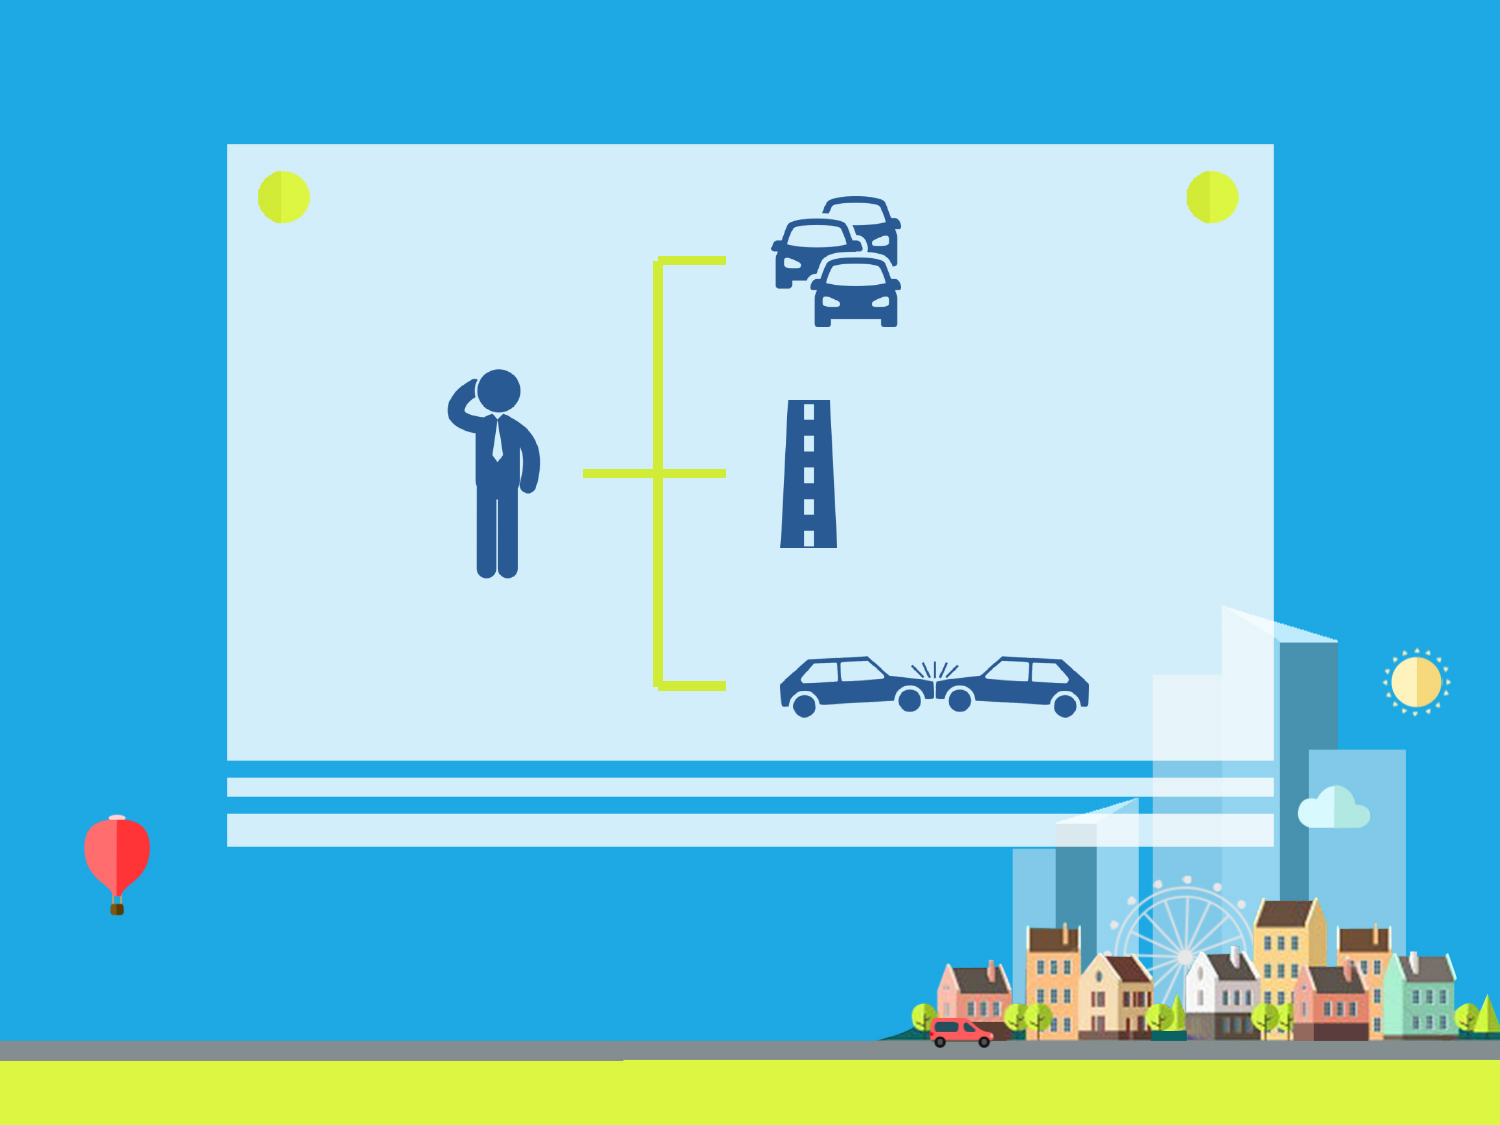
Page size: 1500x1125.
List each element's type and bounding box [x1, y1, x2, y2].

picture [0, 0, 1500, 1125]
text_box [583, 260, 727, 687]
